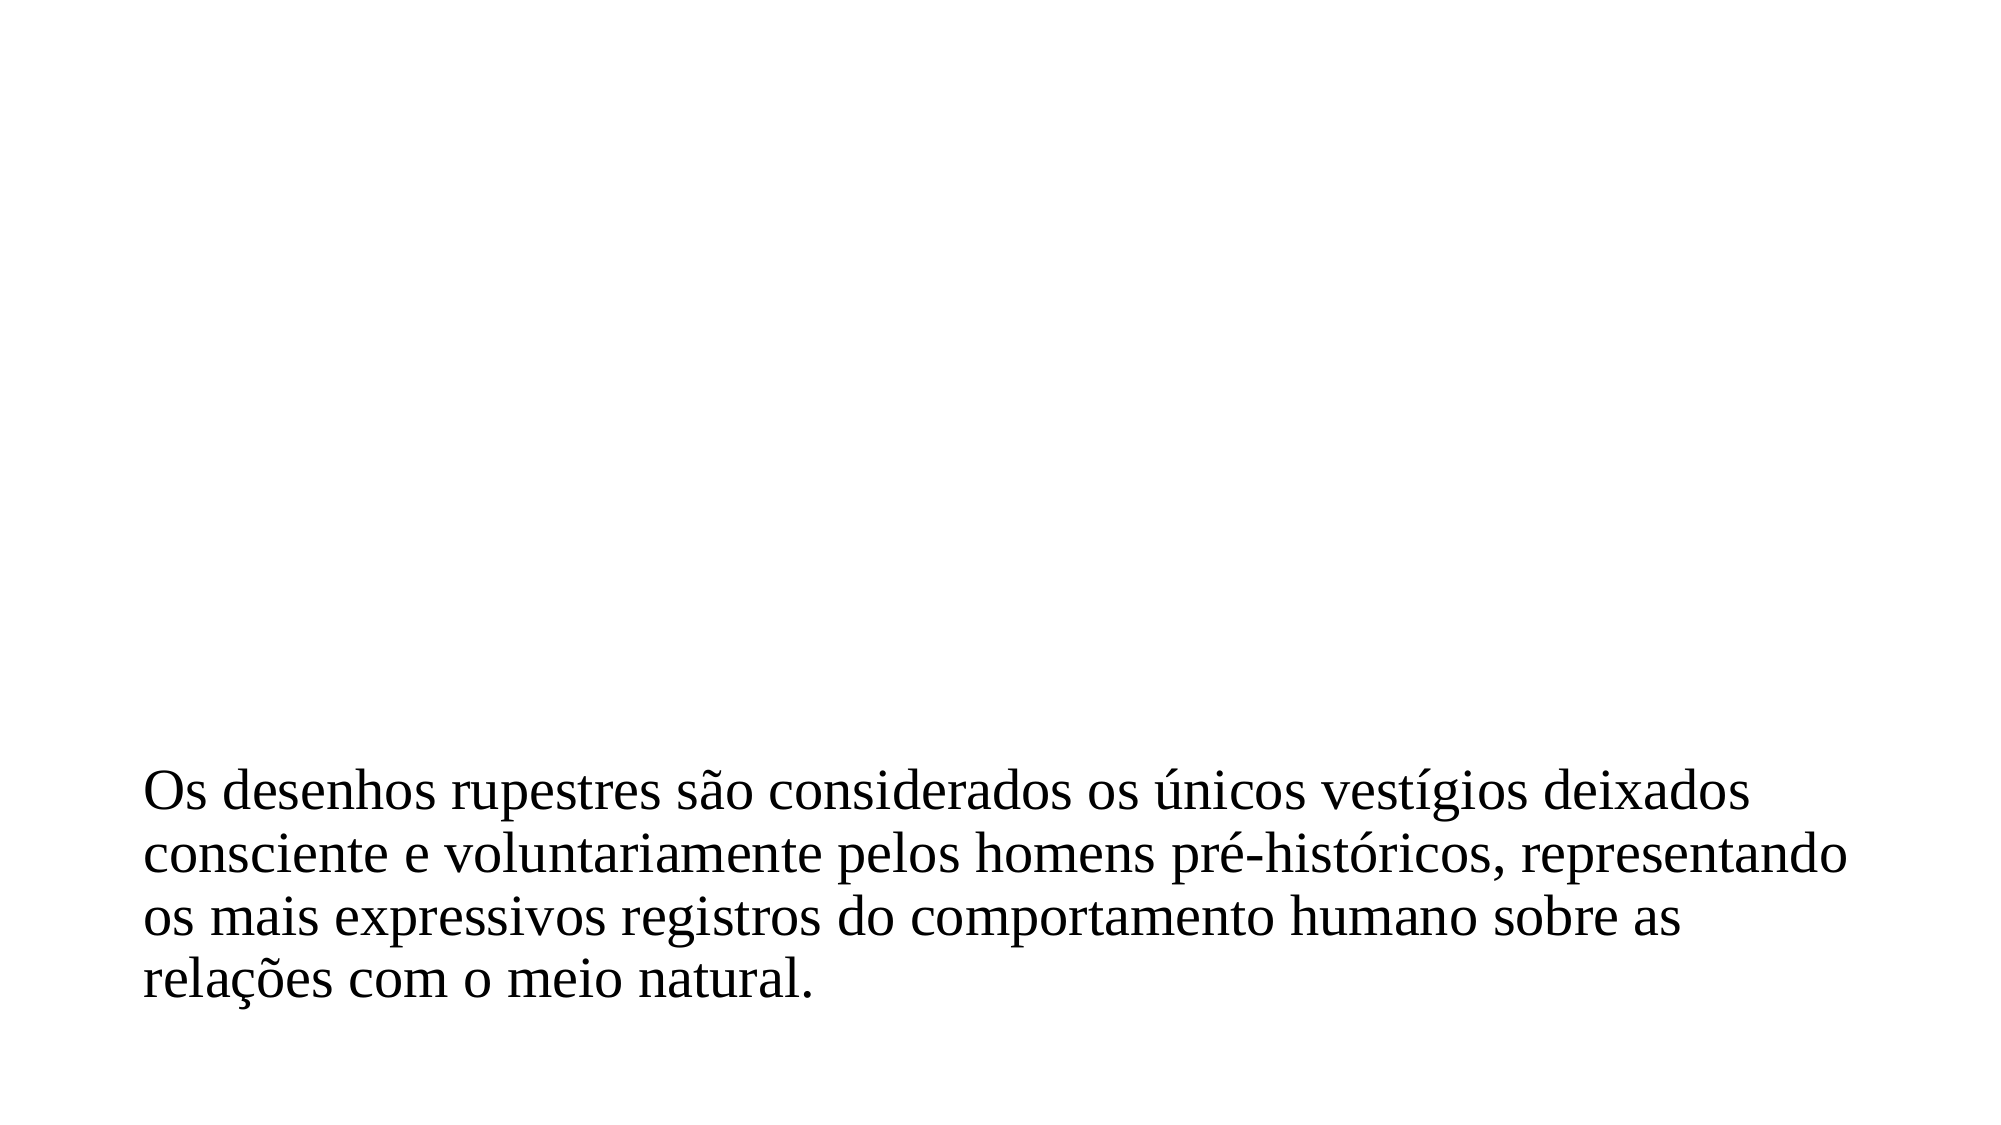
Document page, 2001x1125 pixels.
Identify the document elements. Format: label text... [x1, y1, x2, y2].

list Os desenhos rupestres são considerados os únicos vestígios deixados consciente e voluntariamente pelos homens pré-históricos, representando os mais expressivos registros do comportamento humano sobre as relações com o meio natural. [128, 751, 1872, 1050]
